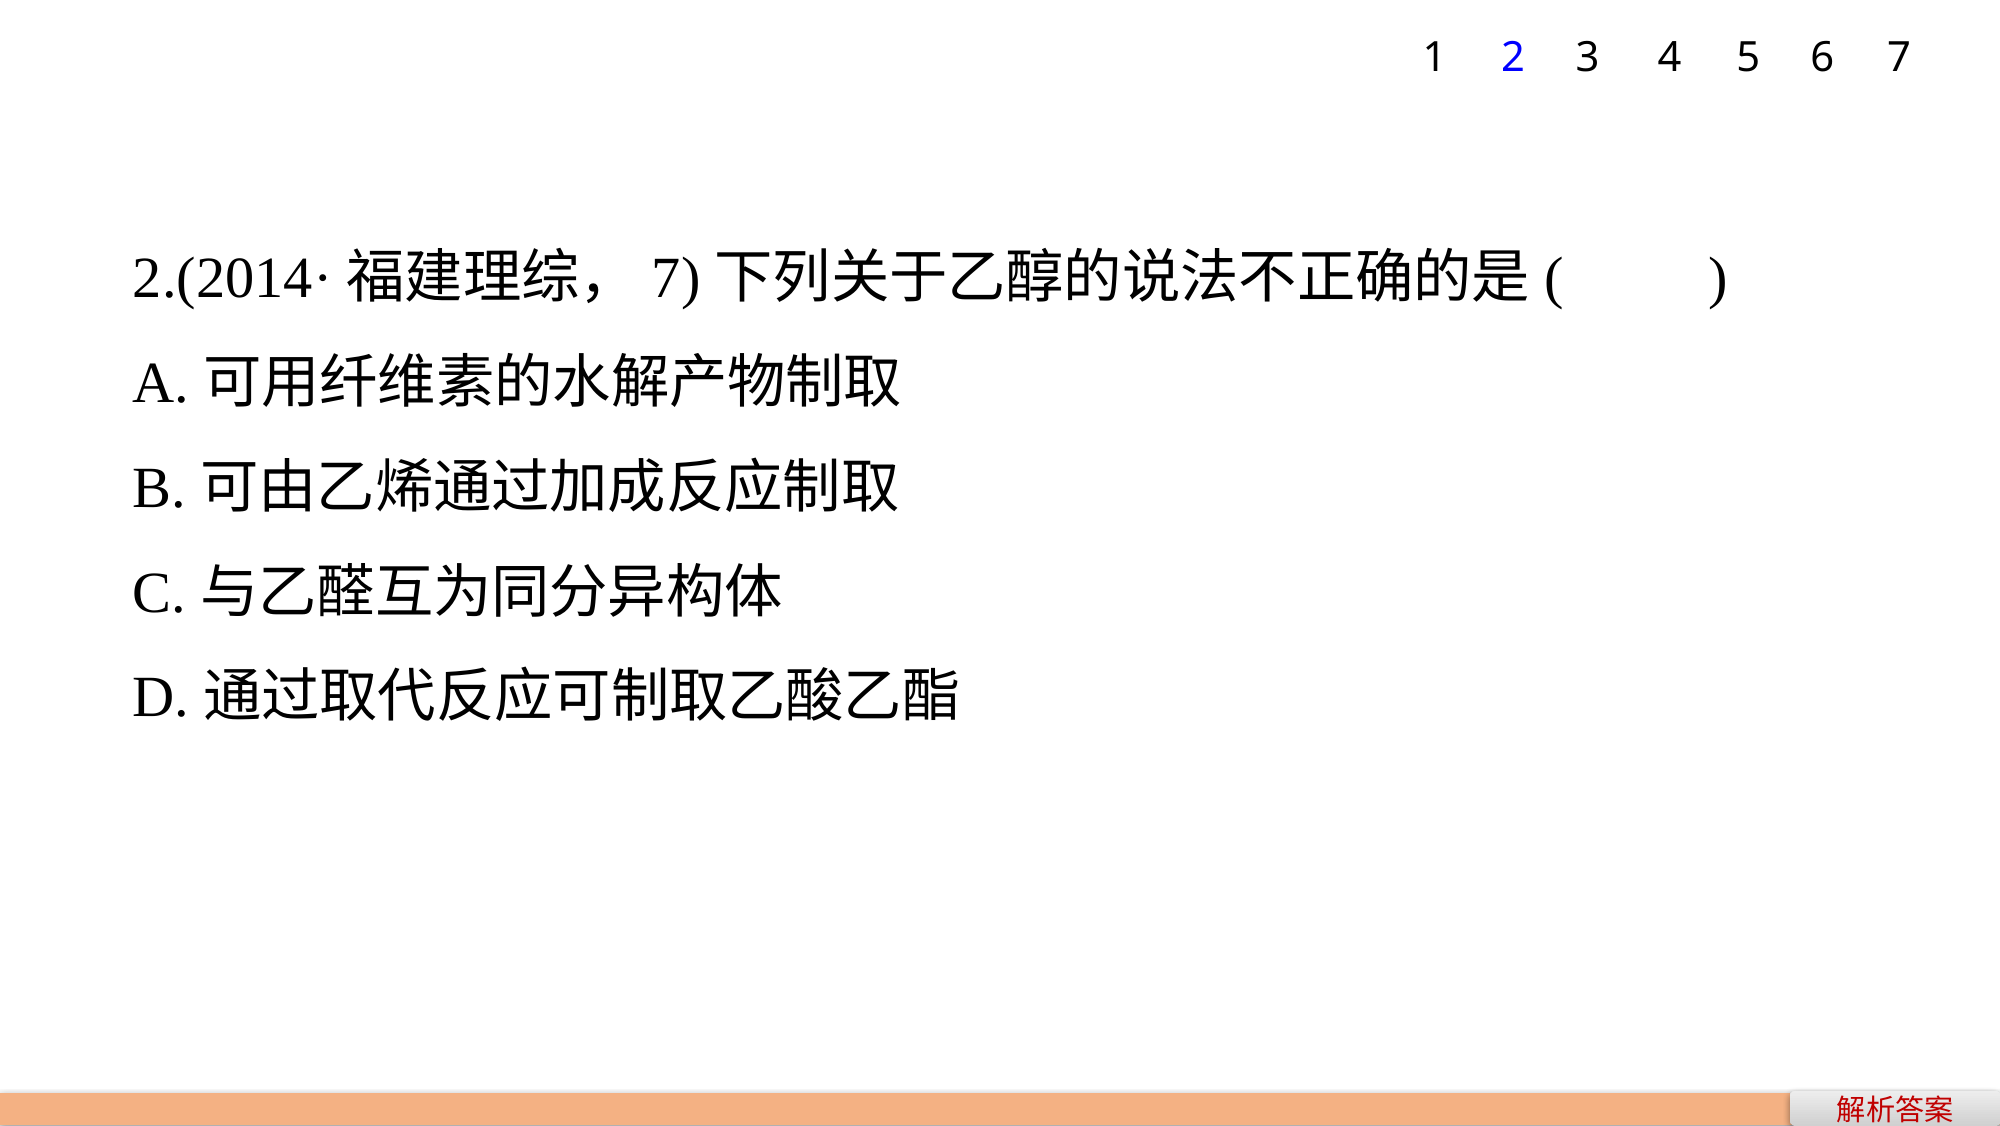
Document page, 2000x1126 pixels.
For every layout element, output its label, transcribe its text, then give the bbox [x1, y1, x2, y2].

text_box 7 [1873, 7, 1932, 102]
text_box 解析答案 [1788, 1089, 2000, 1126]
text_box 3 [1562, 7, 1620, 102]
text_box [0, 1092, 1787, 1126]
text_box 4 [1636, 7, 1702, 102]
text_box 5 [1719, 7, 1781, 102]
text_box 2 [1483, 7, 1545, 102]
text_box 2.(2014·福建理综，7)下列关于乙醇的说法不正确的是( ) A.可用纤维素的水解产物制取 B.可由乙烯通过加成反应制取 C.与乙醛互为同分异构体 D.通过取代反应可制取乙酸乙酯 [118, 196, 1882, 736]
text_box 1 [1401, 7, 1467, 102]
text_box 6 [1797, 7, 1855, 102]
